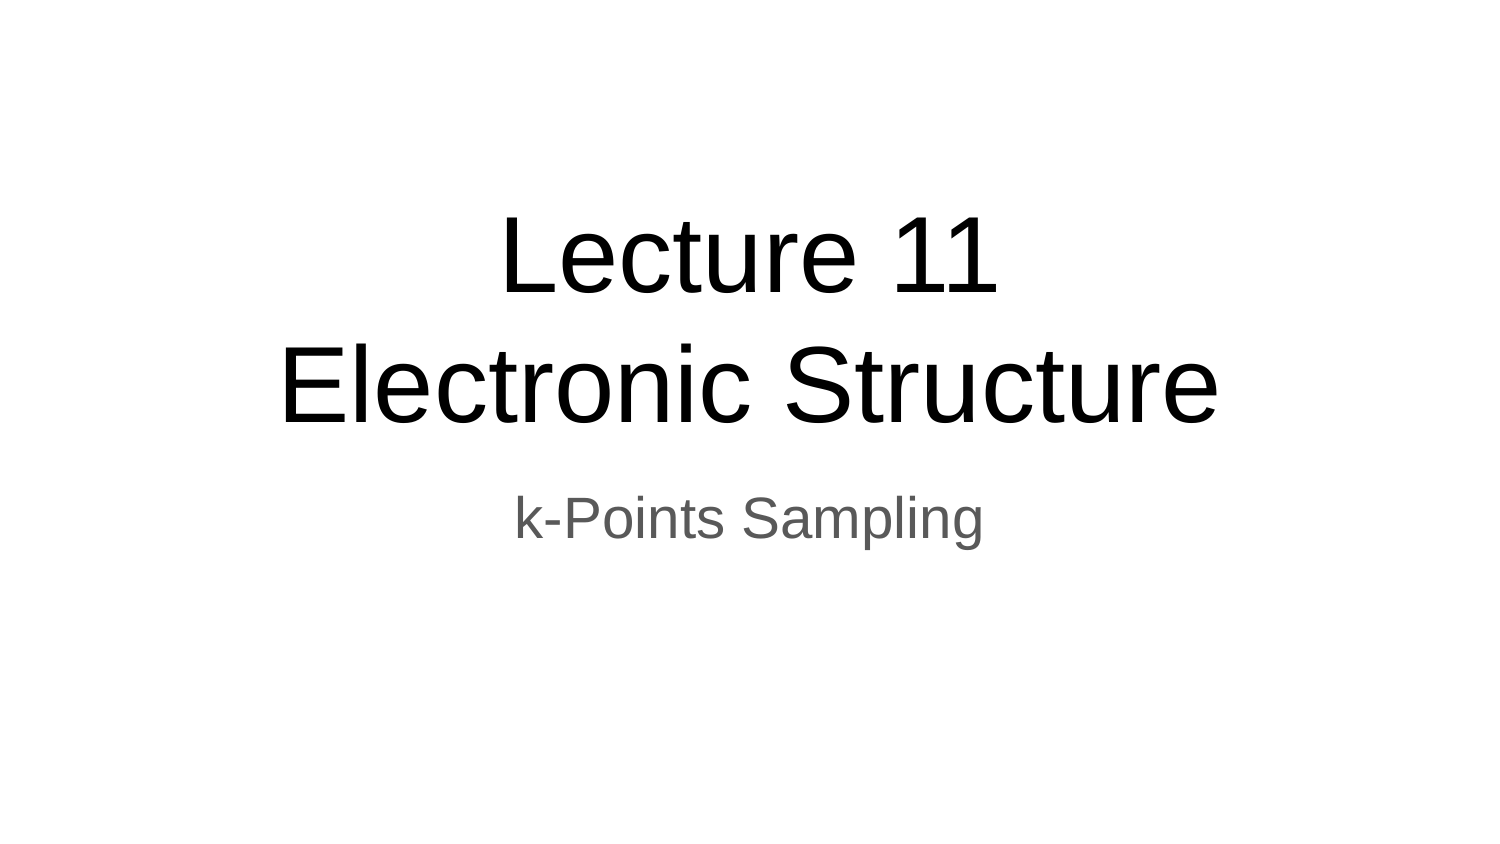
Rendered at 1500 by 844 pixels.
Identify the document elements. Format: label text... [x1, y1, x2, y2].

subtitle k-Points Sampling [51, 464, 1449, 595]
title Lecture 11 Electronic Structure [51, 122, 1449, 459]
